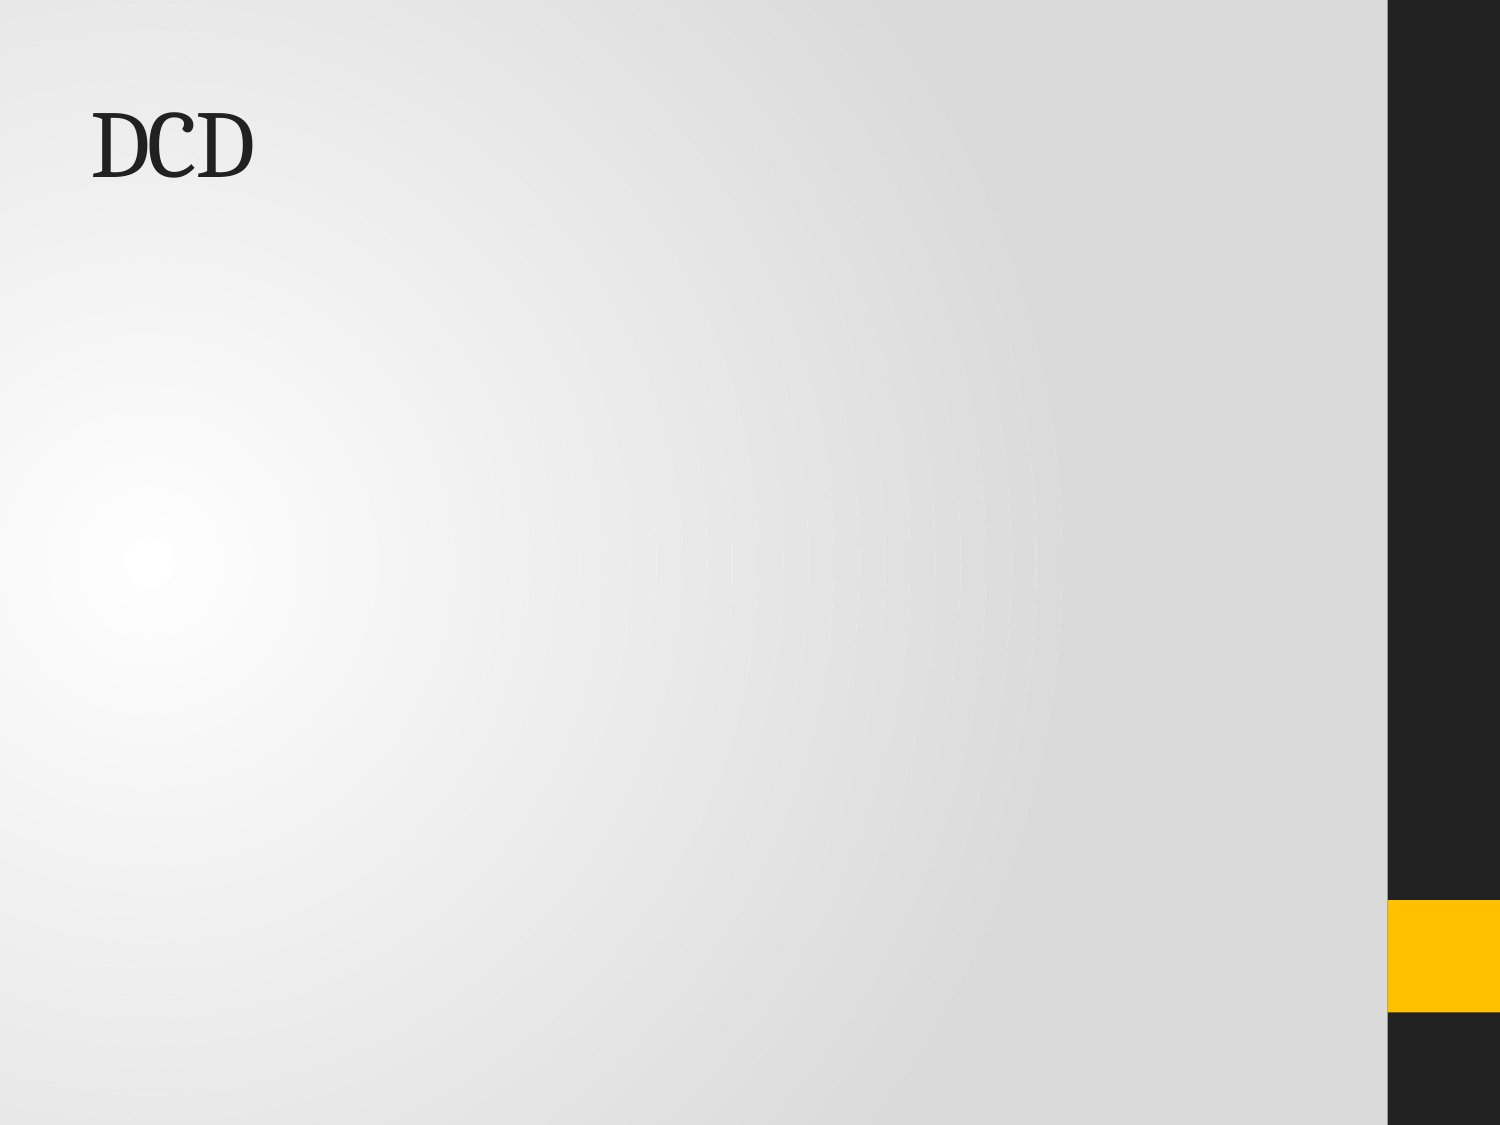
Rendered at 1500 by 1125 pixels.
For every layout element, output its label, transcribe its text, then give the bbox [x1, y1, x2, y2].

title DCD [75, 45, 1325, 233]
